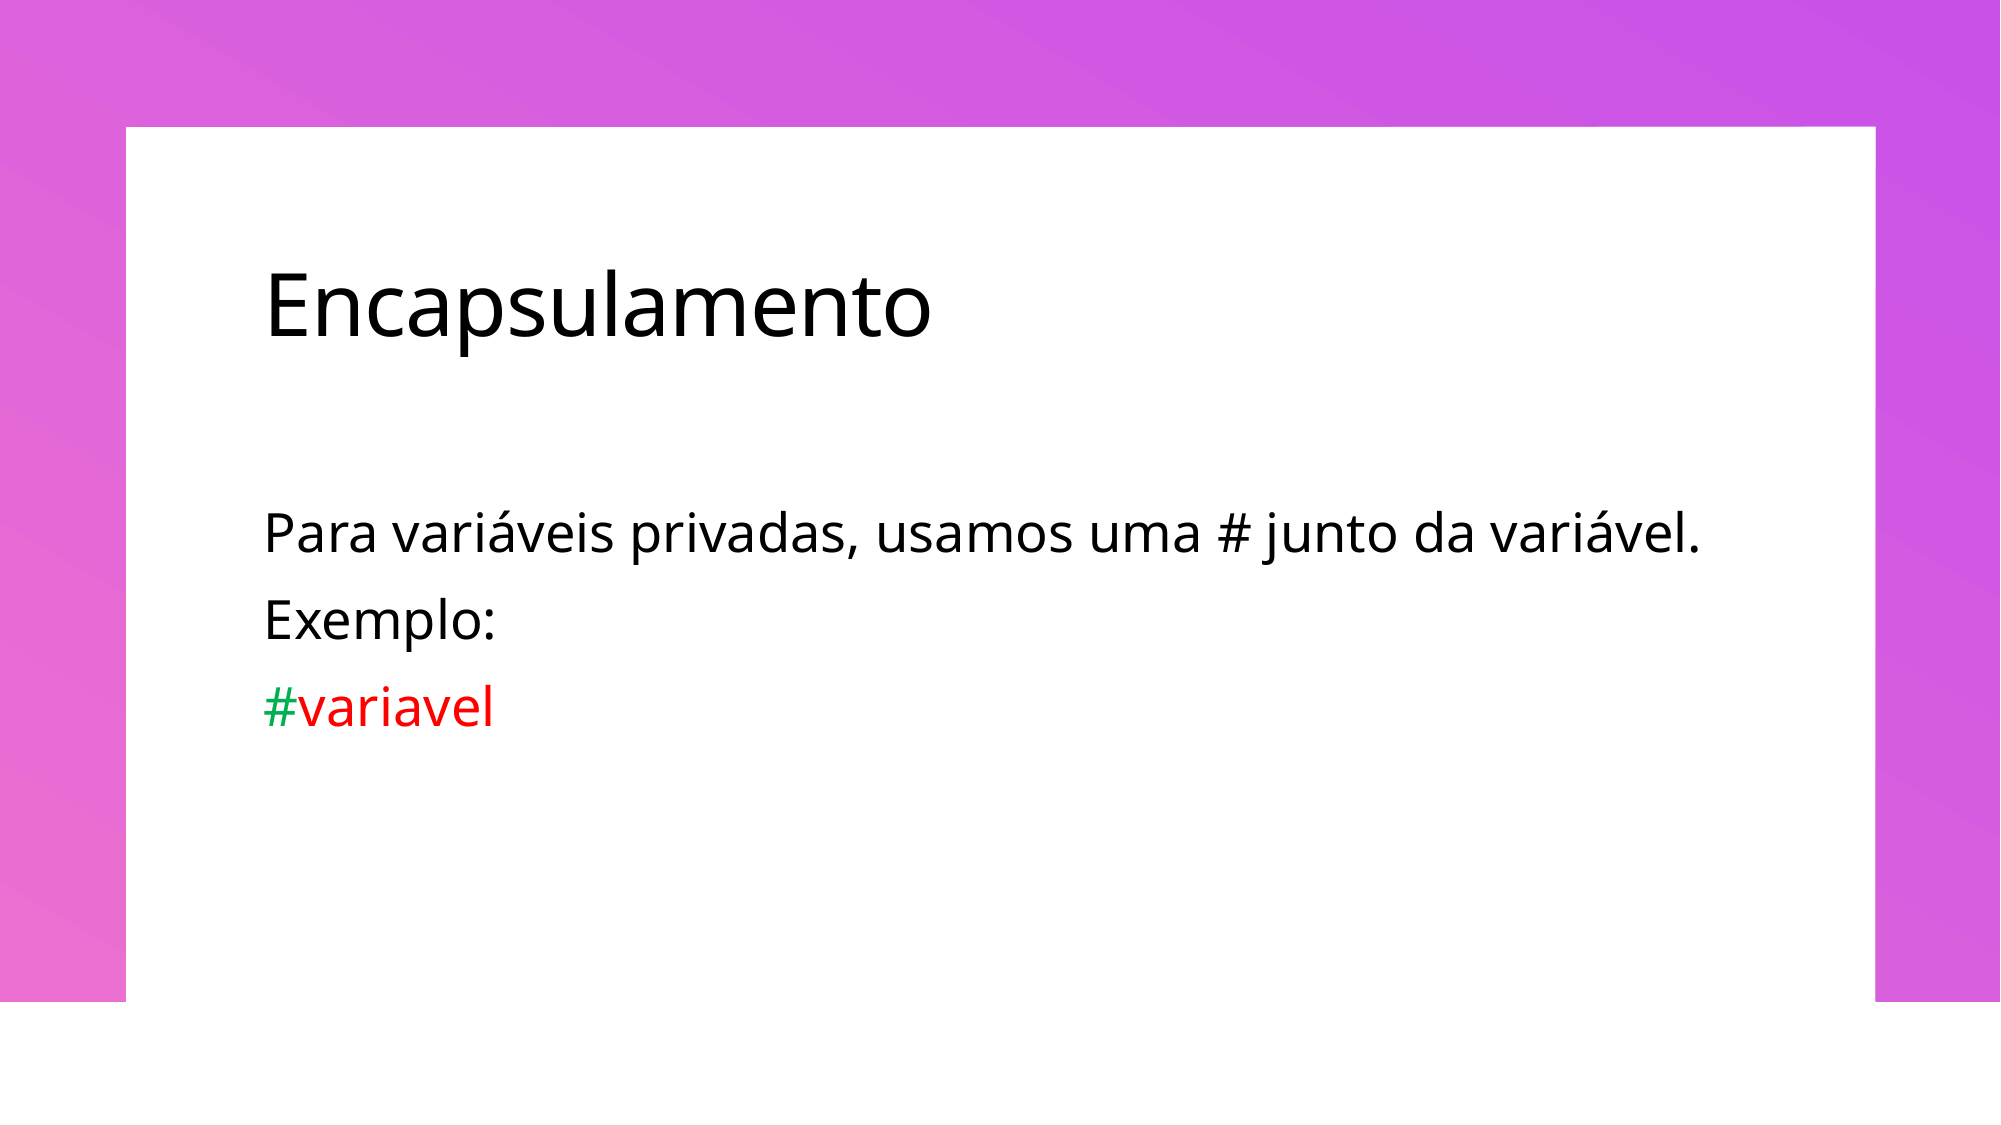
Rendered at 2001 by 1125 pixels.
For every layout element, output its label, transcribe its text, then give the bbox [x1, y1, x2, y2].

title Encapsulamento [248, 248, 1749, 470]
list Para variáveis privadas, usamos uma # junto da variável. Exemplo: #variavel [248, 487, 1749, 1001]
